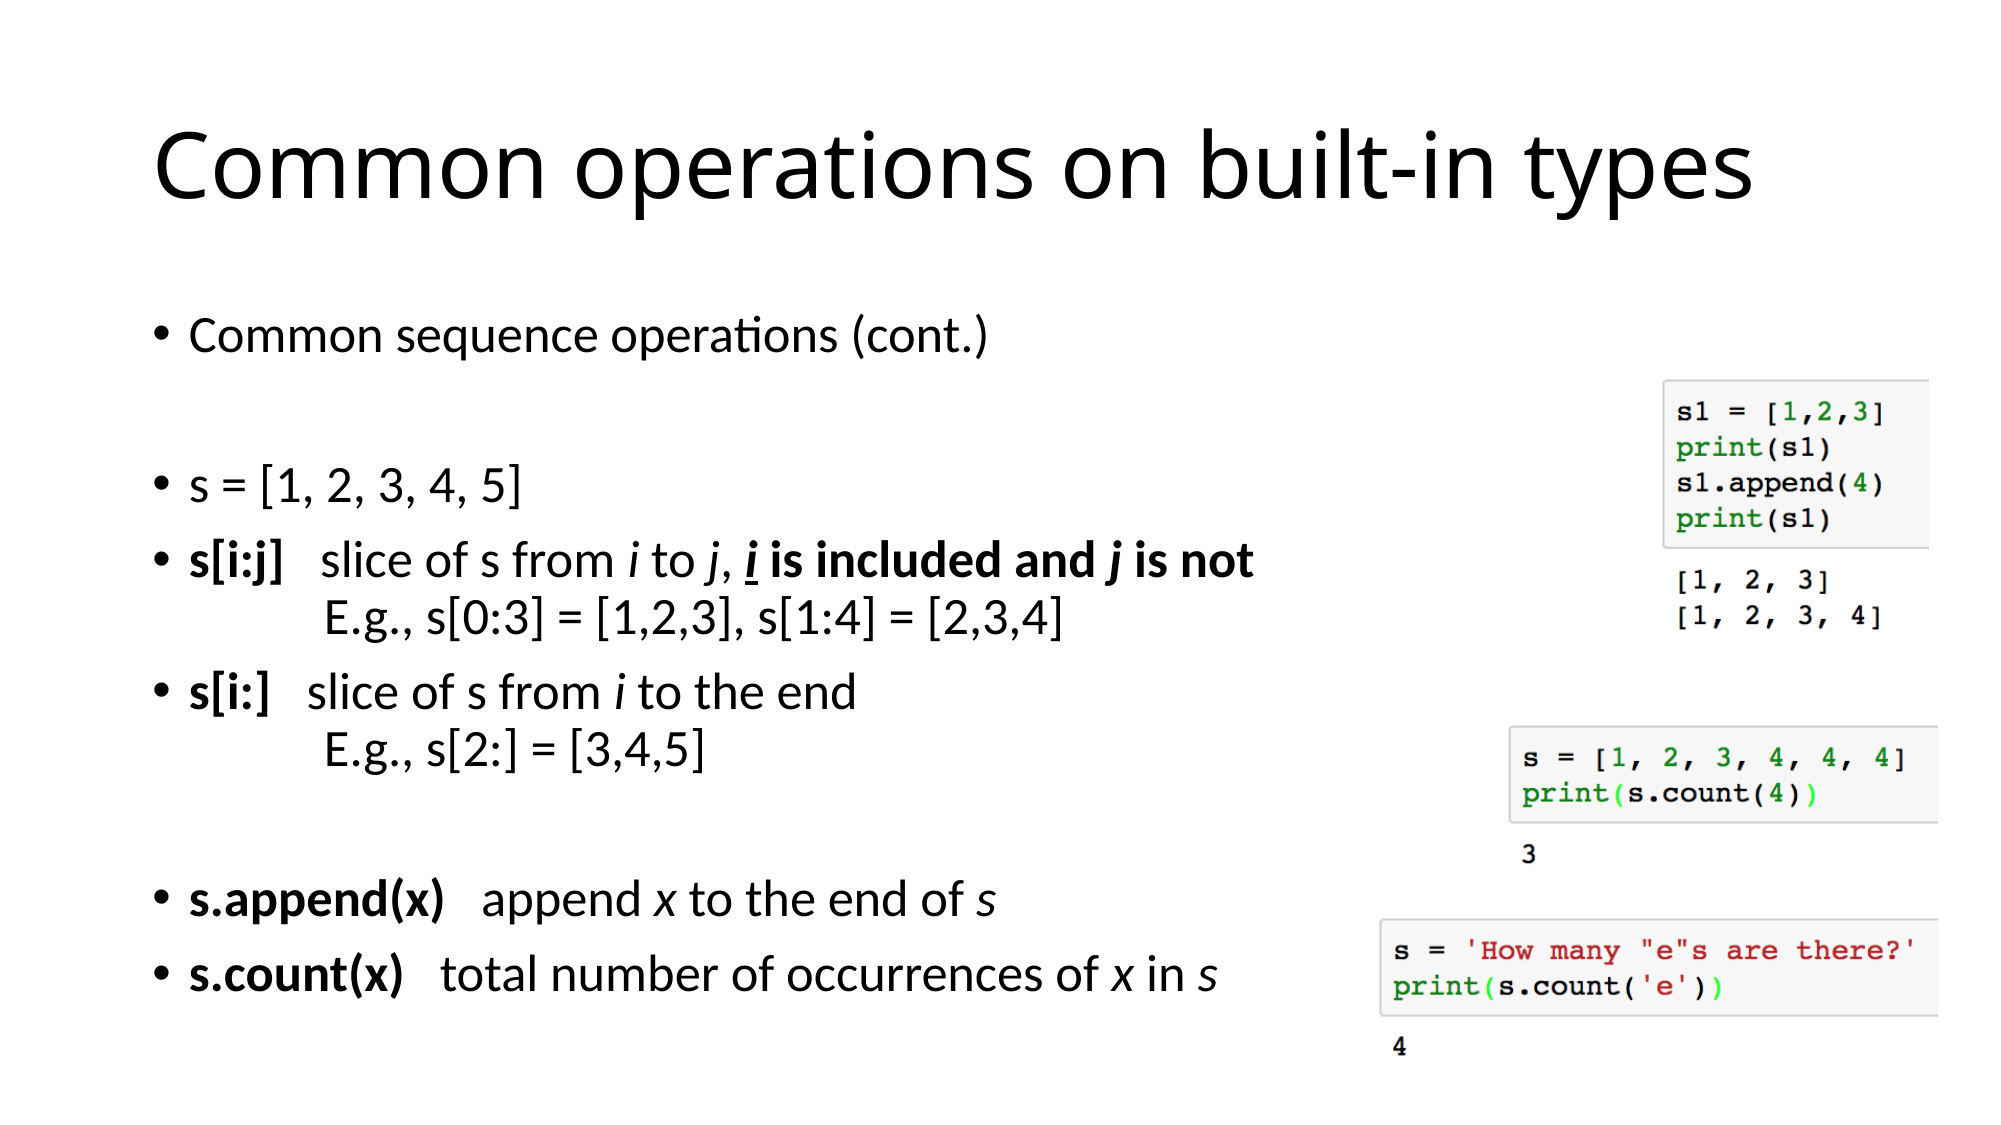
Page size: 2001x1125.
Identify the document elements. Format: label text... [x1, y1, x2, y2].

picture [1653, 367, 1929, 643]
title Common operations on built-in types [137, 59, 1863, 278]
list Common sequence operations (cont.) s = [1, 2, 3, 4, 5] s[i:j] slice of s from i to j, i is included and j is not E.g., s[0:3] = [1,2,3], s[1:4] = [2,3,4] s[i:] slice of s from i to the end E.g., s[2:] = [3,4,5] s.append(x) append x to the end of s s.count(x) total number of occurrences of x in s [137, 299, 1863, 1014]
picture [1368, 909, 1938, 1070]
picture [1493, 711, 1938, 887]
